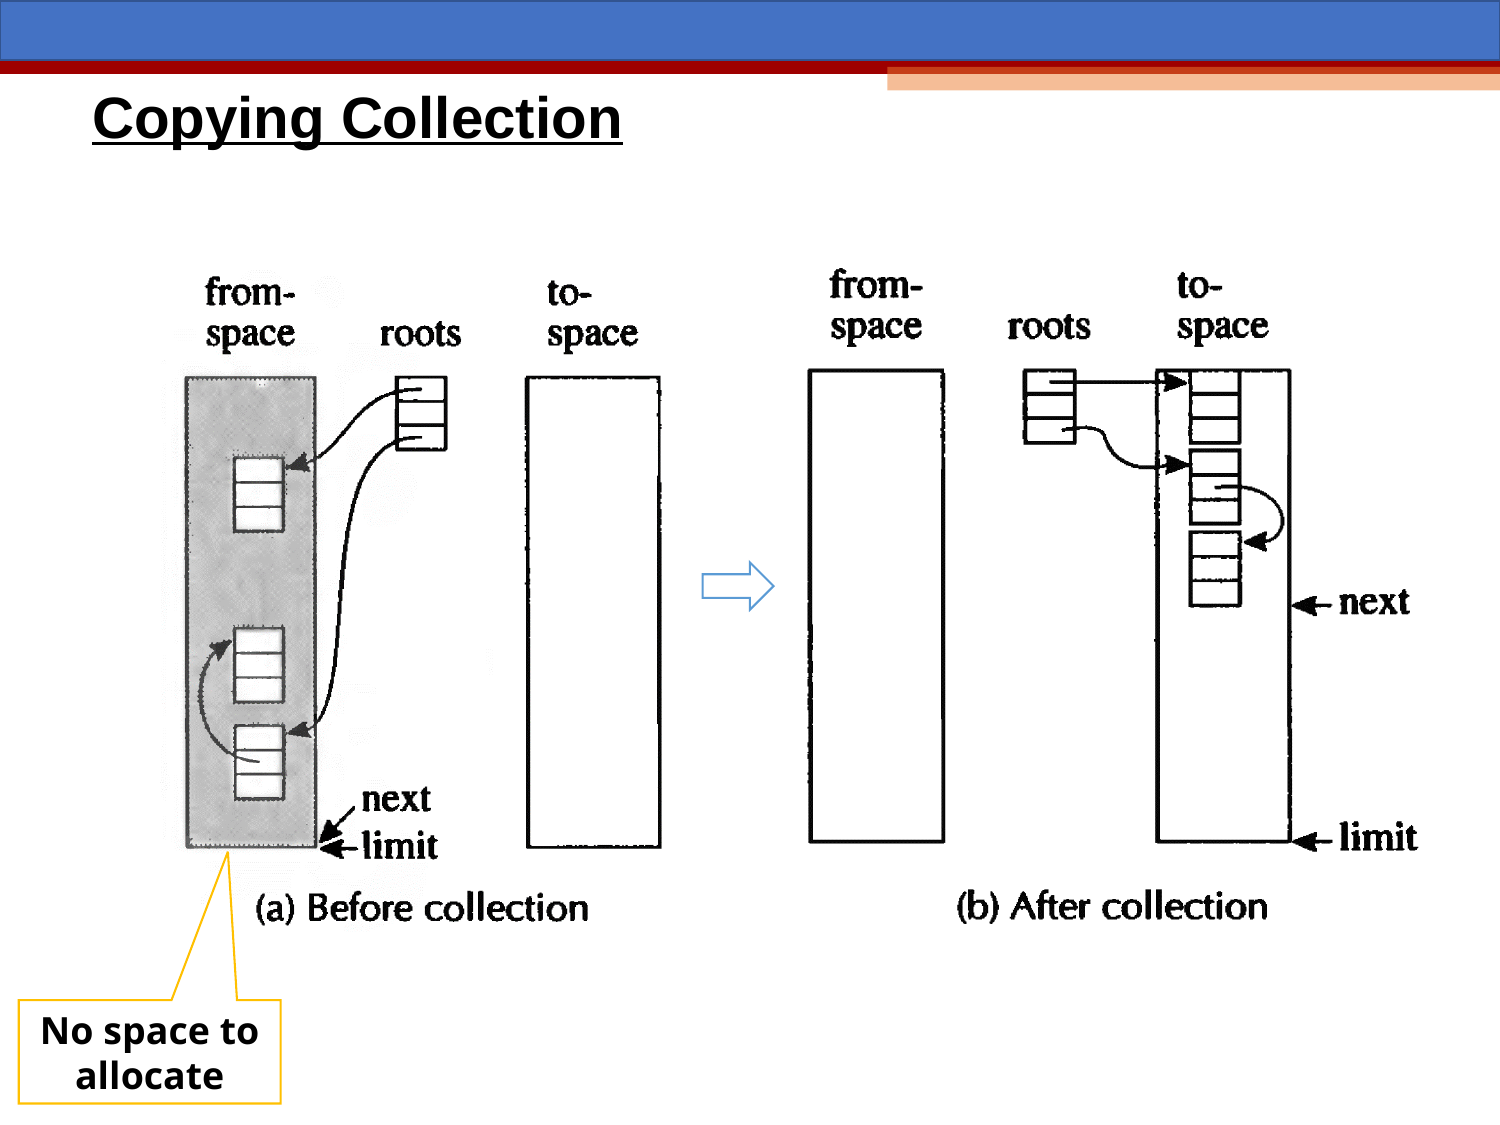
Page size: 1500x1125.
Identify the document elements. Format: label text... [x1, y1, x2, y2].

text_box No space to allocate [17, 932, 282, 1105]
title Copying Collection [77, 73, 1371, 167]
picture [159, 265, 684, 932]
text_box [701, 559, 776, 613]
picture [797, 254, 1429, 943]
